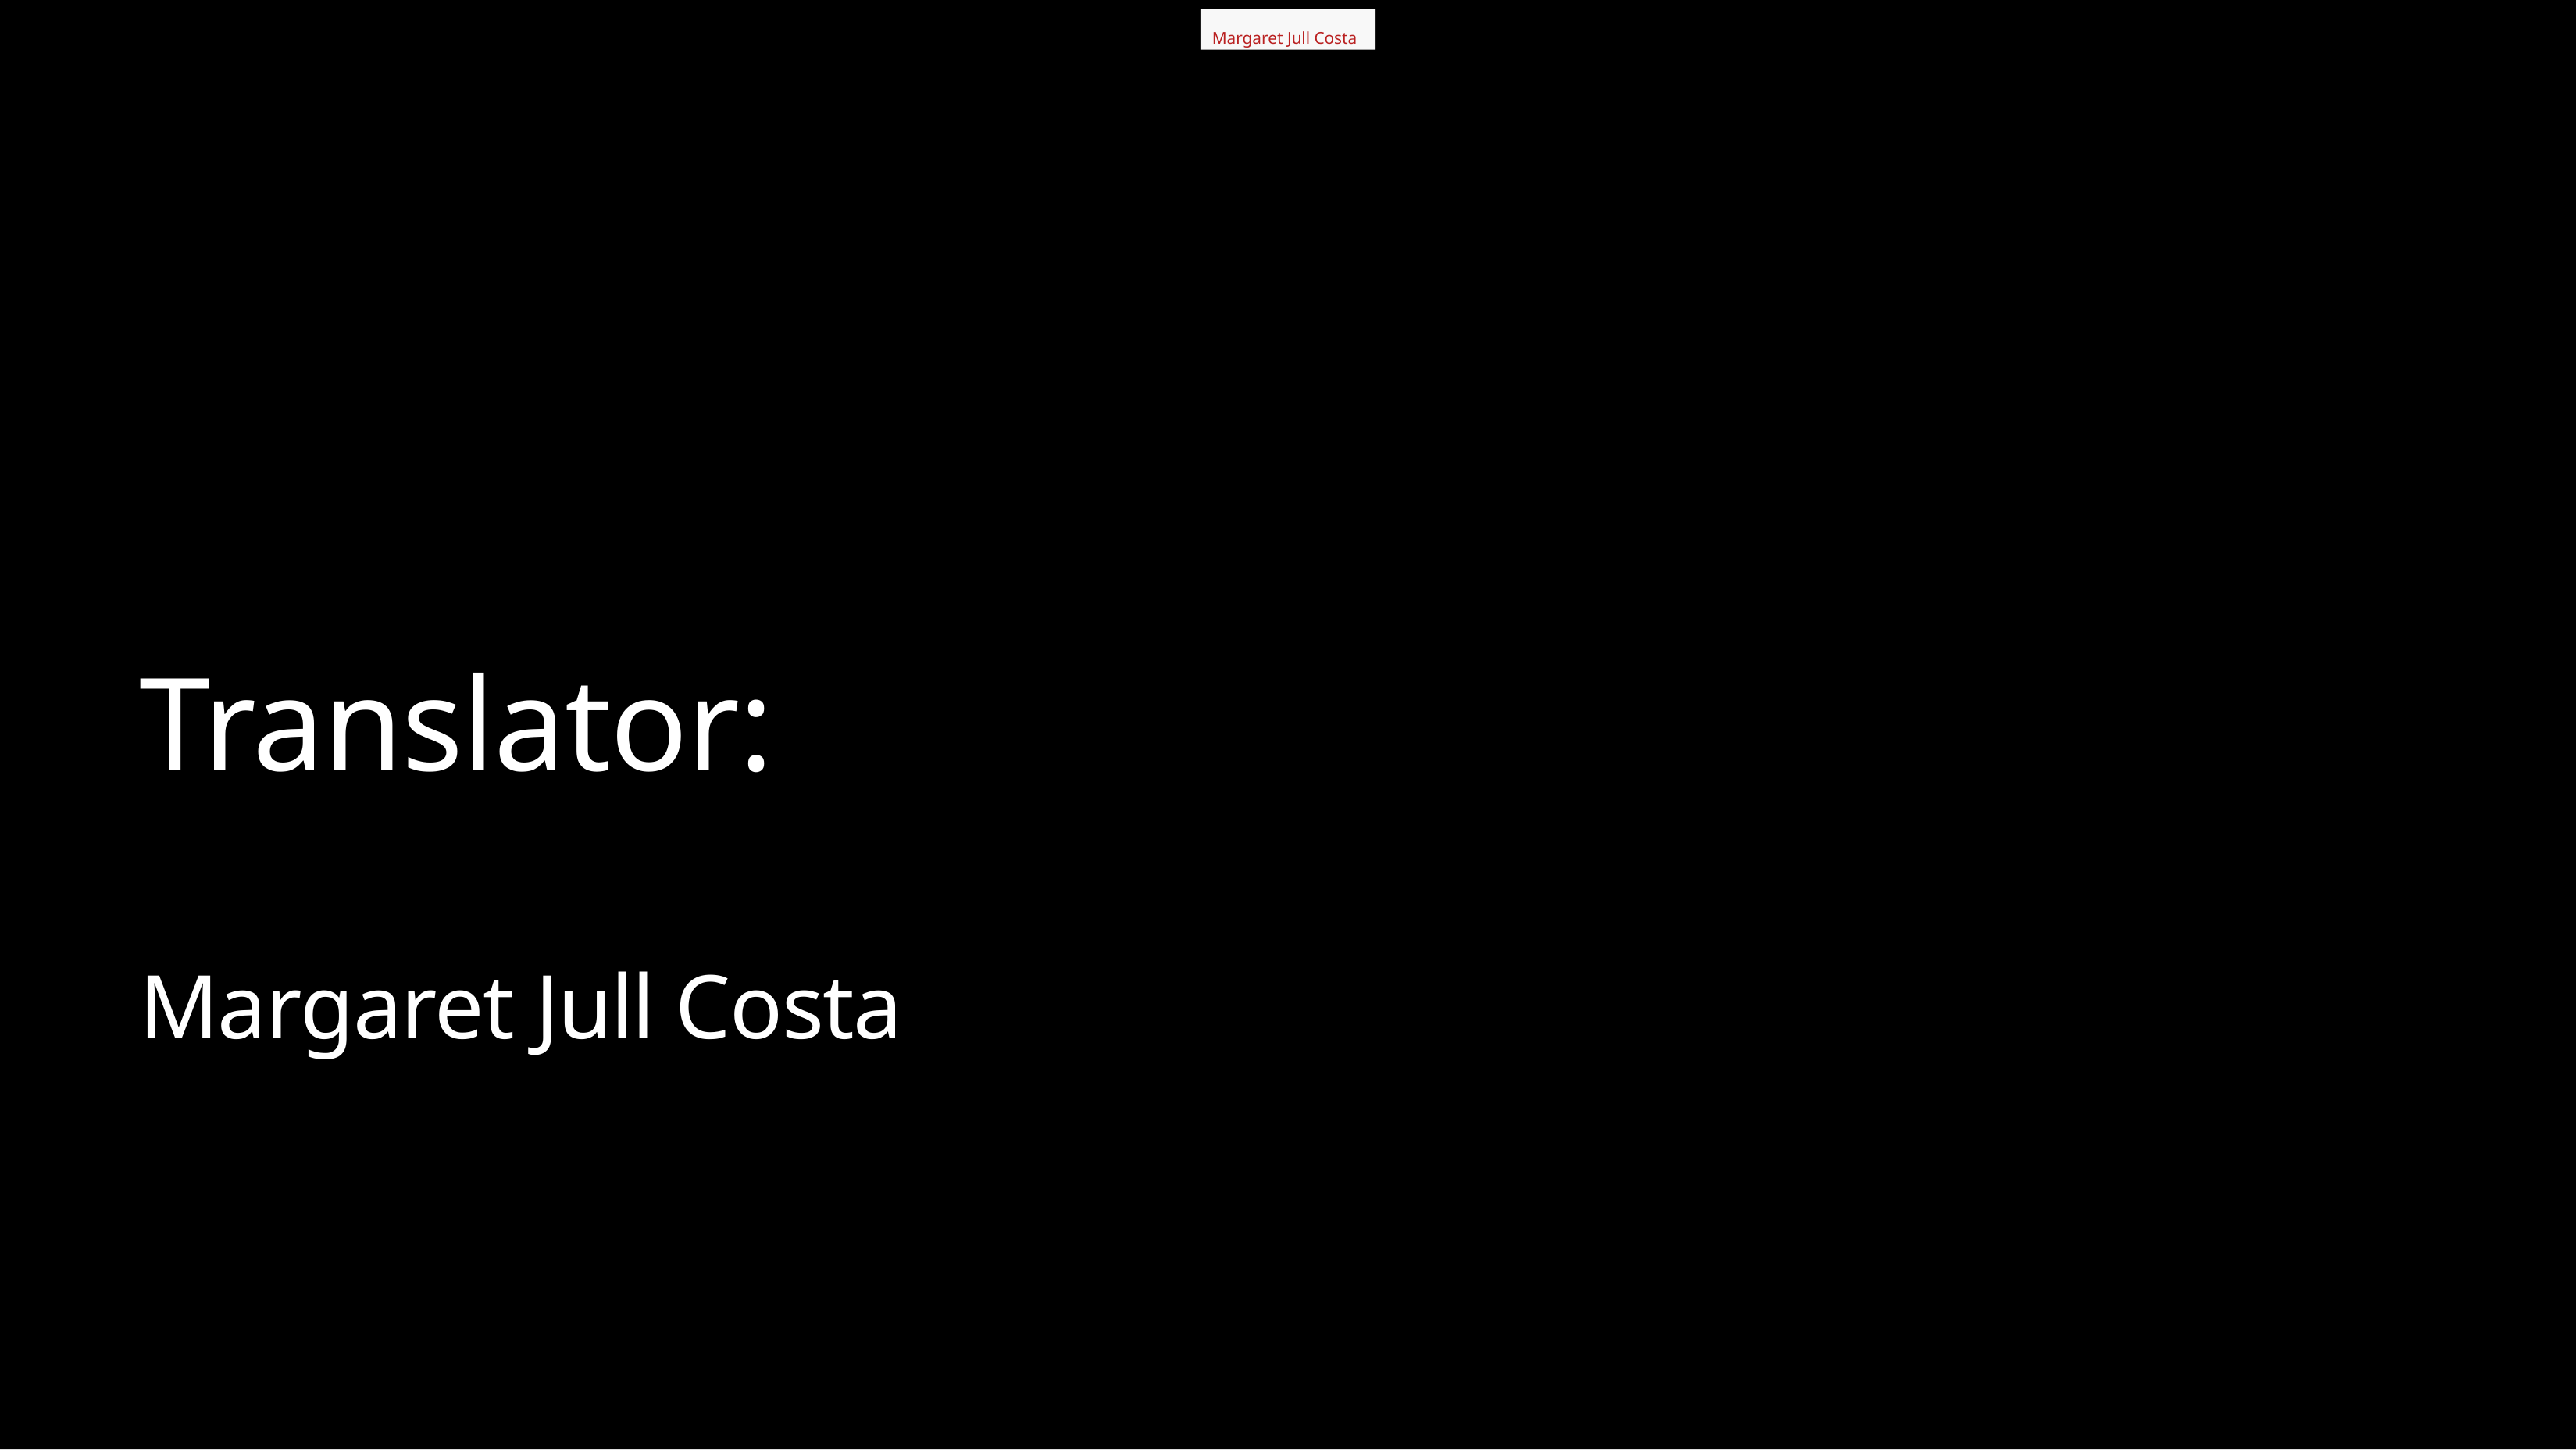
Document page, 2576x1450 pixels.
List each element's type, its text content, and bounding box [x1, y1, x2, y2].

title Translator: Margaret Jull Costa [137, 640, 1522, 1057]
text_box Margaret Jull Costa [1200, 9, 1376, 50]
